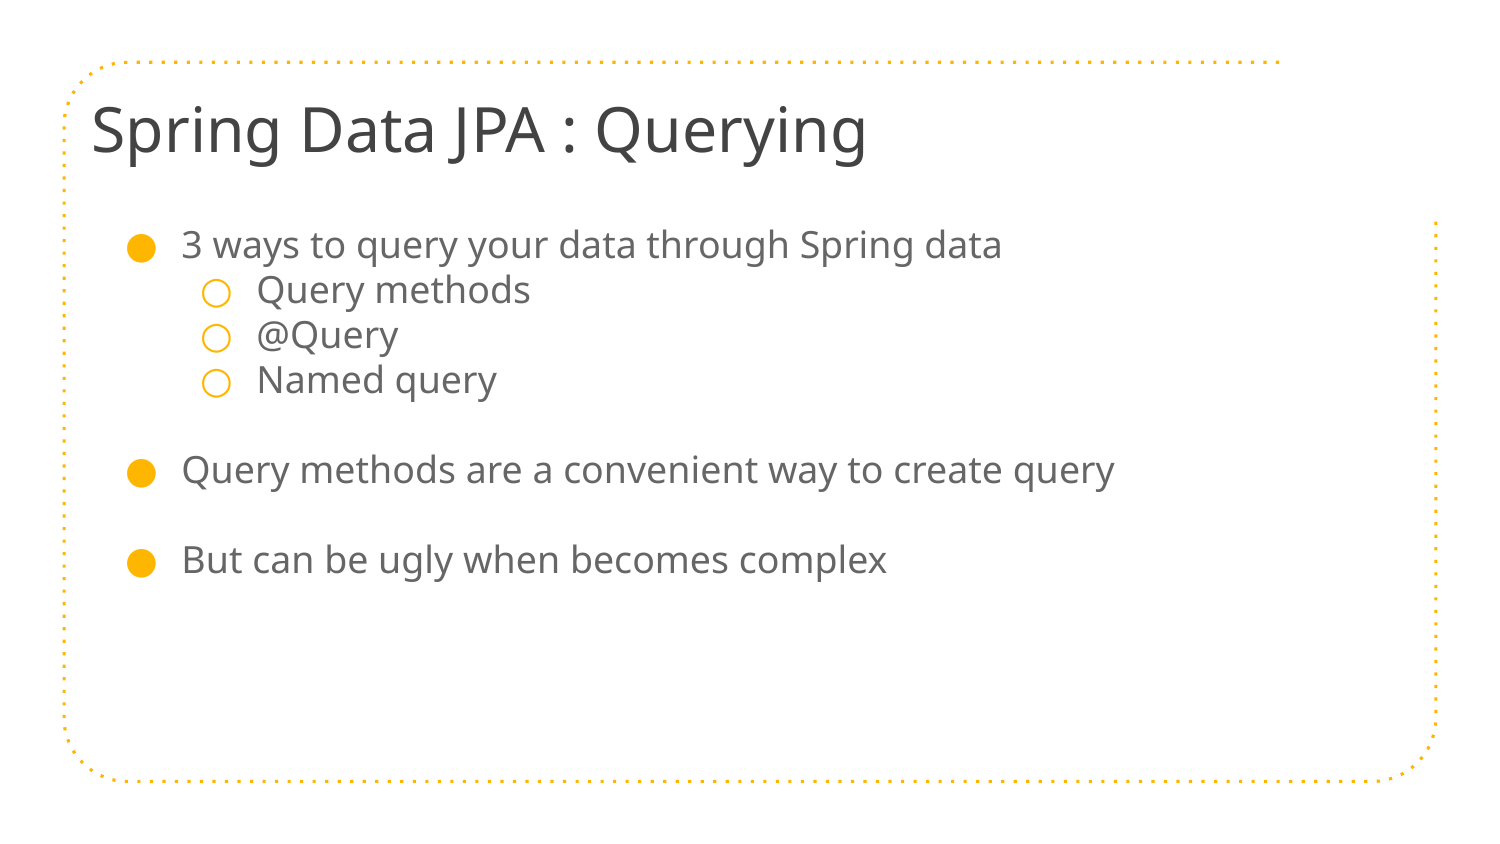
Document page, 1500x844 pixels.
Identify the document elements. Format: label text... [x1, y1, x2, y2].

list 3 ways to query your data through Spring data Query methods @Query Named query Query methods are a convenient way to create query But can be ugly when becomes complex [91, 206, 1409, 675]
title Spring Data JPA : Querying [76, 74, 1406, 216]
